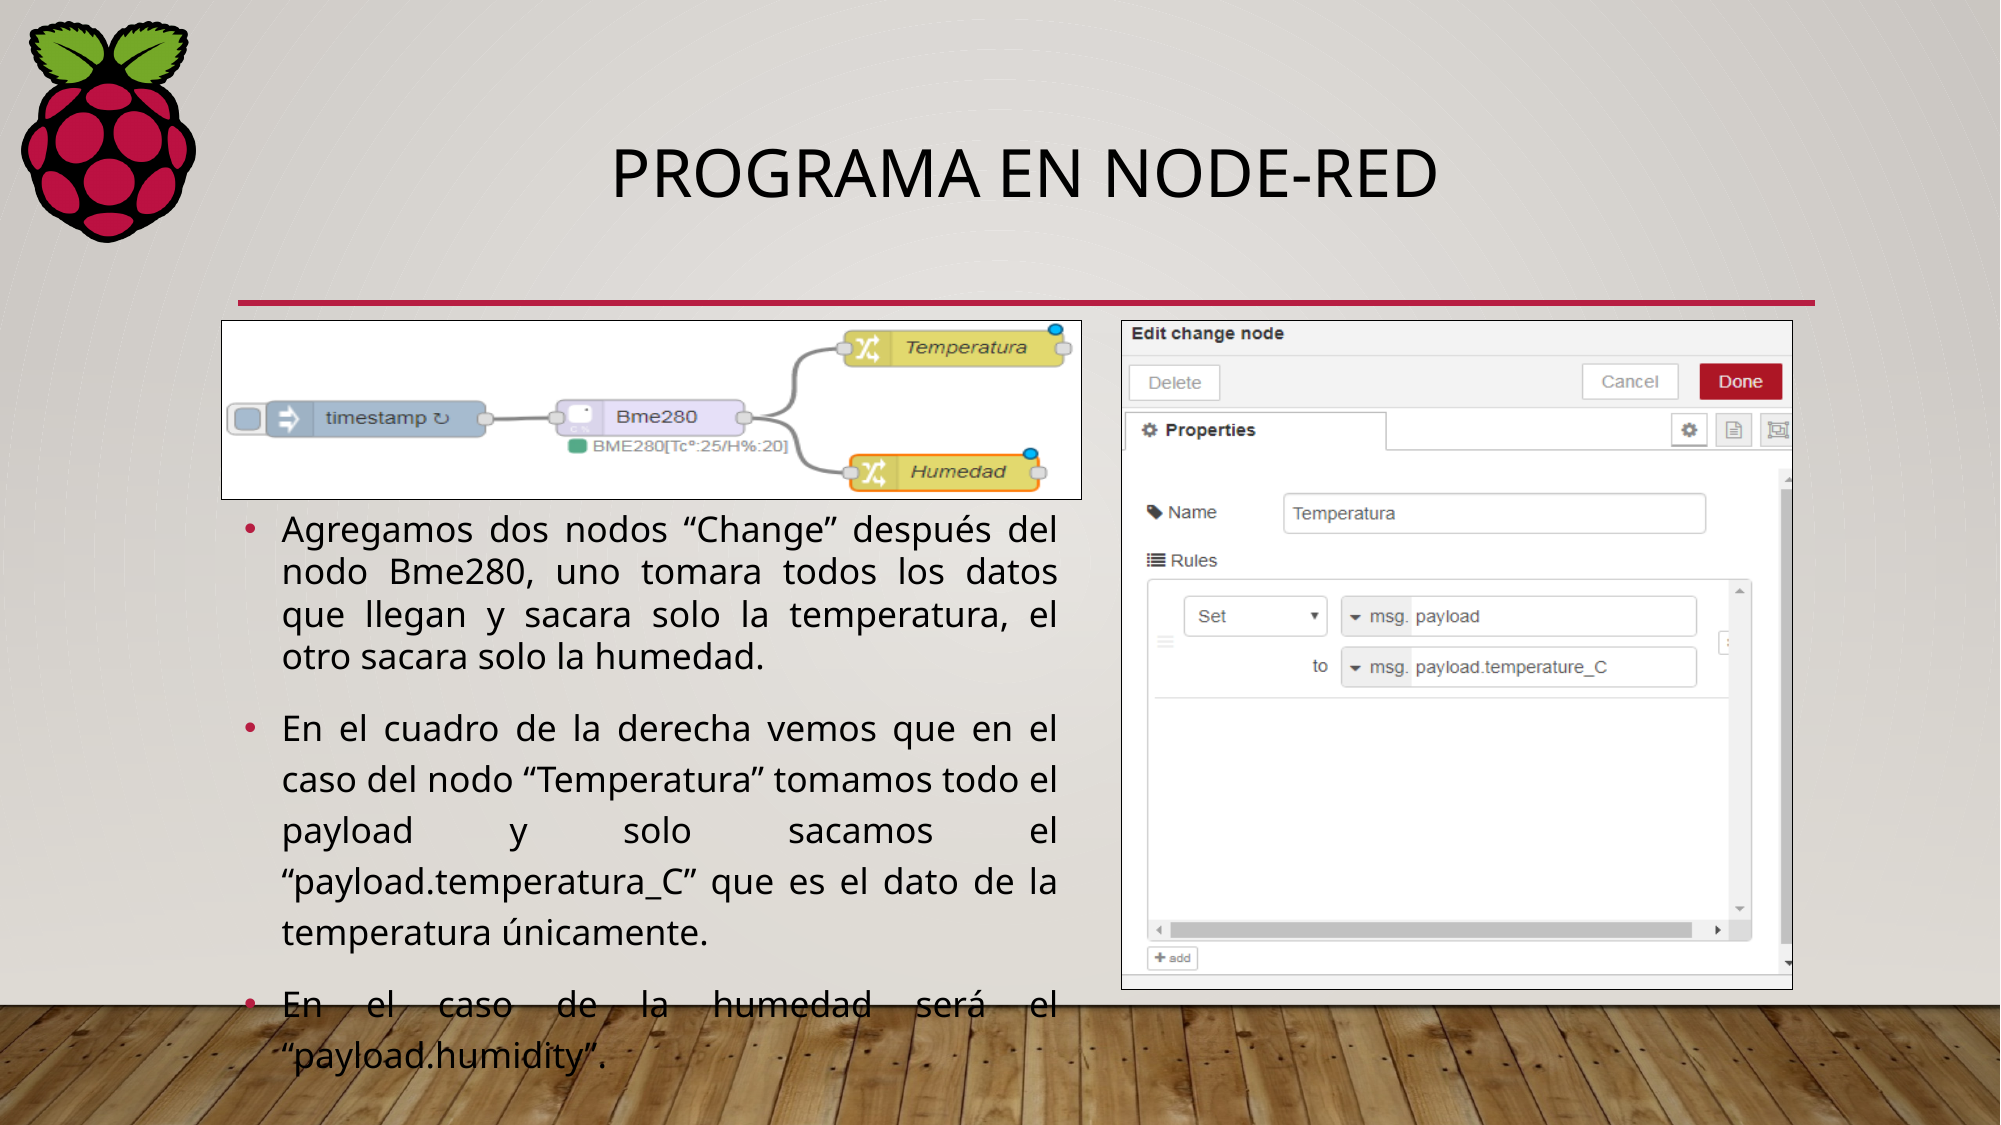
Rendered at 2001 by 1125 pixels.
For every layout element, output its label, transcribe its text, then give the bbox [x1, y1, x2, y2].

picture [0, 1005, 2000, 1125]
picture [21, 20, 196, 243]
text_box Agregamos dos nodos “Change” después del nodo Bme280, uno tomara todos los datos que llegan y sacara solo la temperatura, el otro sacara solo la humedad. En el cuadro de la derecha vemos que en el caso del nodo “Temperatura” tomamos todo el payload y solo sacamos el “payload.temperatura_C” que es el dato de la temperatura únicamente. En el caso de la humedad será el “payload.humidity”. [229, 500, 1074, 1083]
picture [1121, 319, 1793, 990]
picture [221, 319, 1082, 500]
title Programa en node-red [238, 131, 1814, 243]
